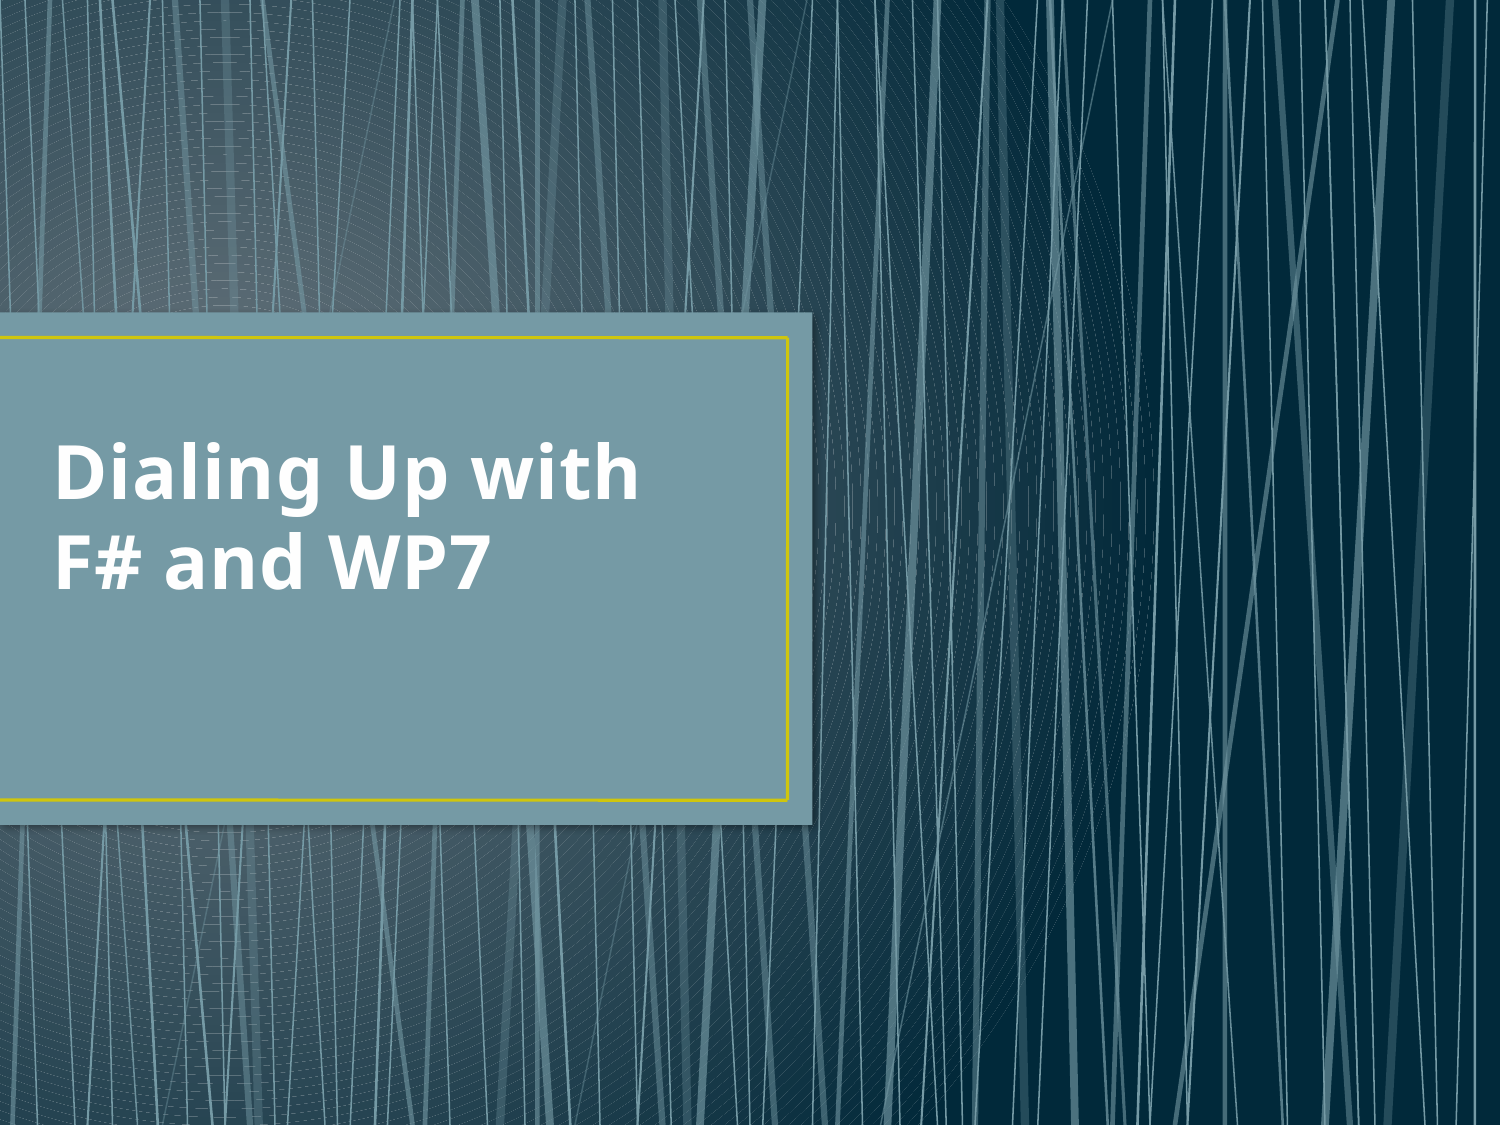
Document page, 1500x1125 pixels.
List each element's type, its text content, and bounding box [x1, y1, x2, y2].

title Dialing Up with F# and WP7 [37, 349, 763, 612]
